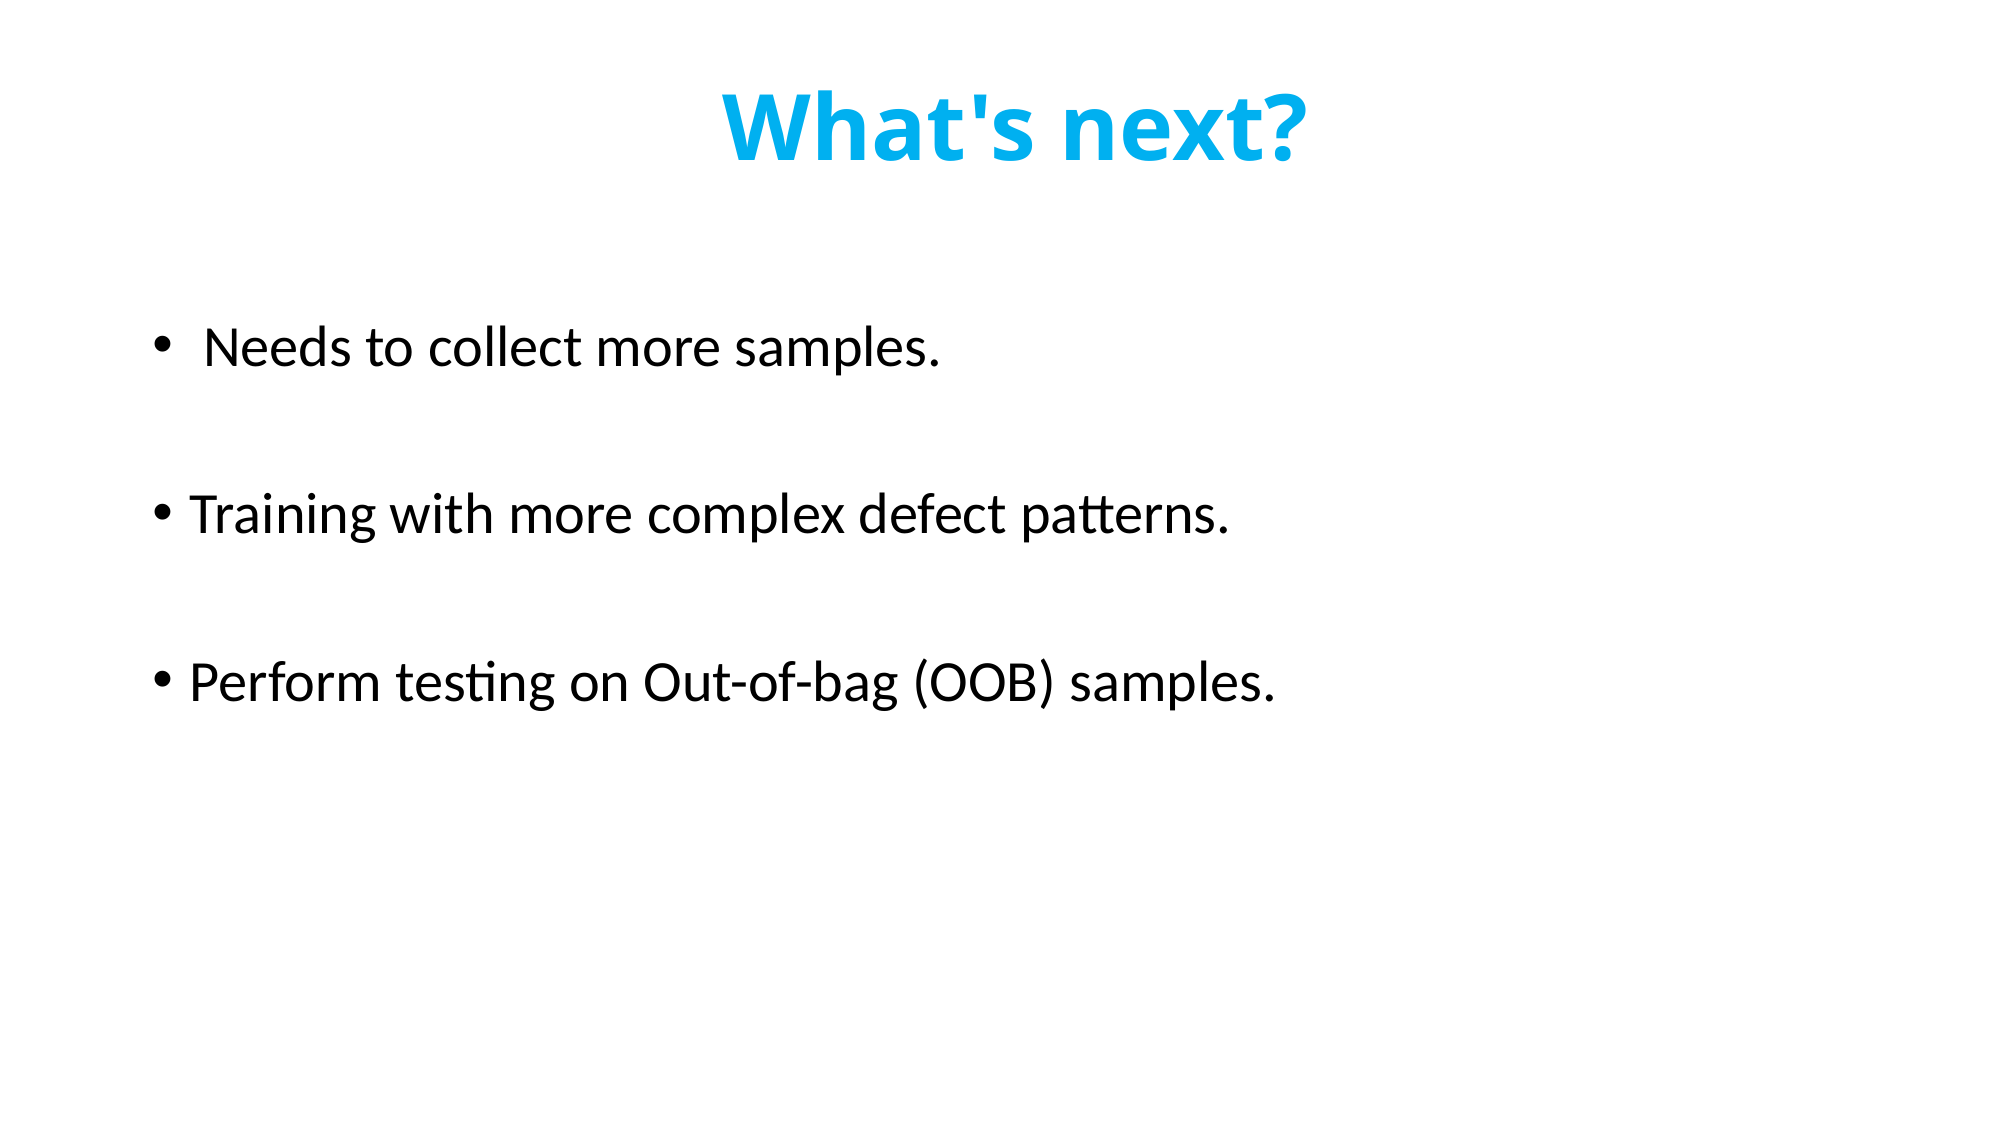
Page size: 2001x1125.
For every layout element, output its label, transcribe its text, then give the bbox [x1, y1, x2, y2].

list Needs to collect more samples. Training with more complex defect patterns. Perform testing on Out-of-bag (OOB) samples. [137, 217, 1924, 1066]
title What's next? [137, 59, 1863, 203]
